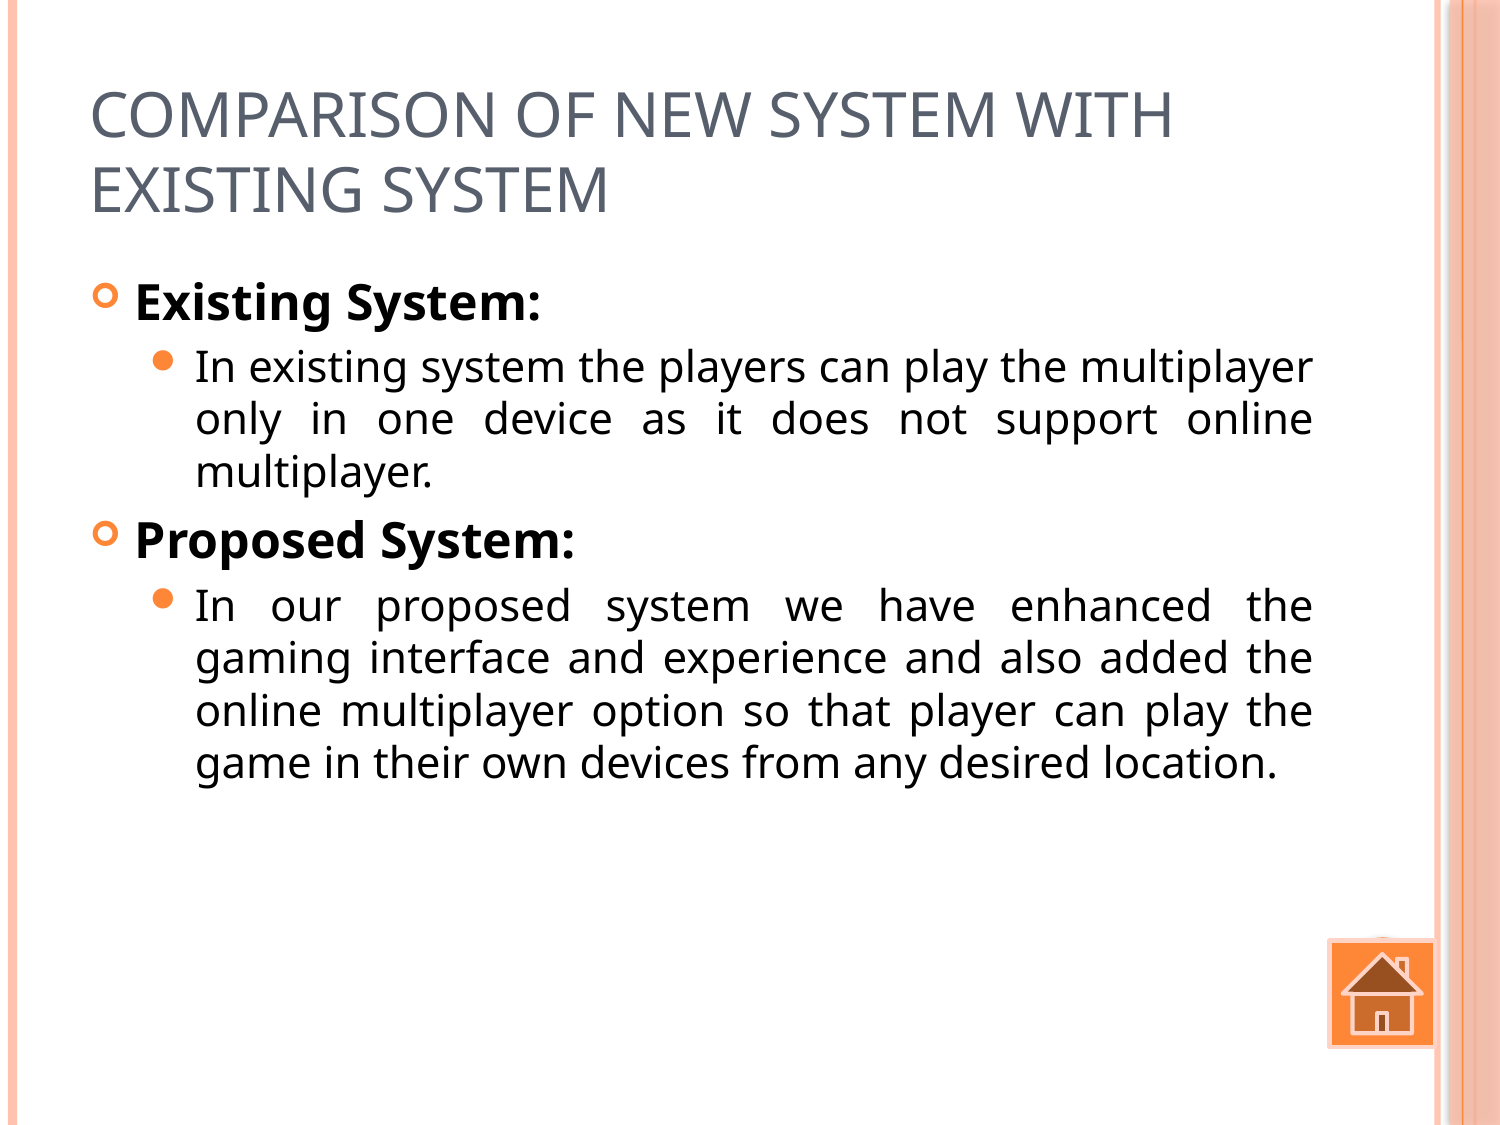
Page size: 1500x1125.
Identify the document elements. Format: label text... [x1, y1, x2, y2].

title Comparison of new system with existing system [75, 45, 1300, 233]
list Existing System: In existing system the players can play the multiplayer only in one device as it does not support online multiplayer. Proposed System: In our proposed system we have enhanced the gaming interface and experience and also added the online multiplayer option so that player can play the game in their own devices from any desired location. [75, 262, 1330, 1062]
text_box [1327, 938, 1437, 1049]
